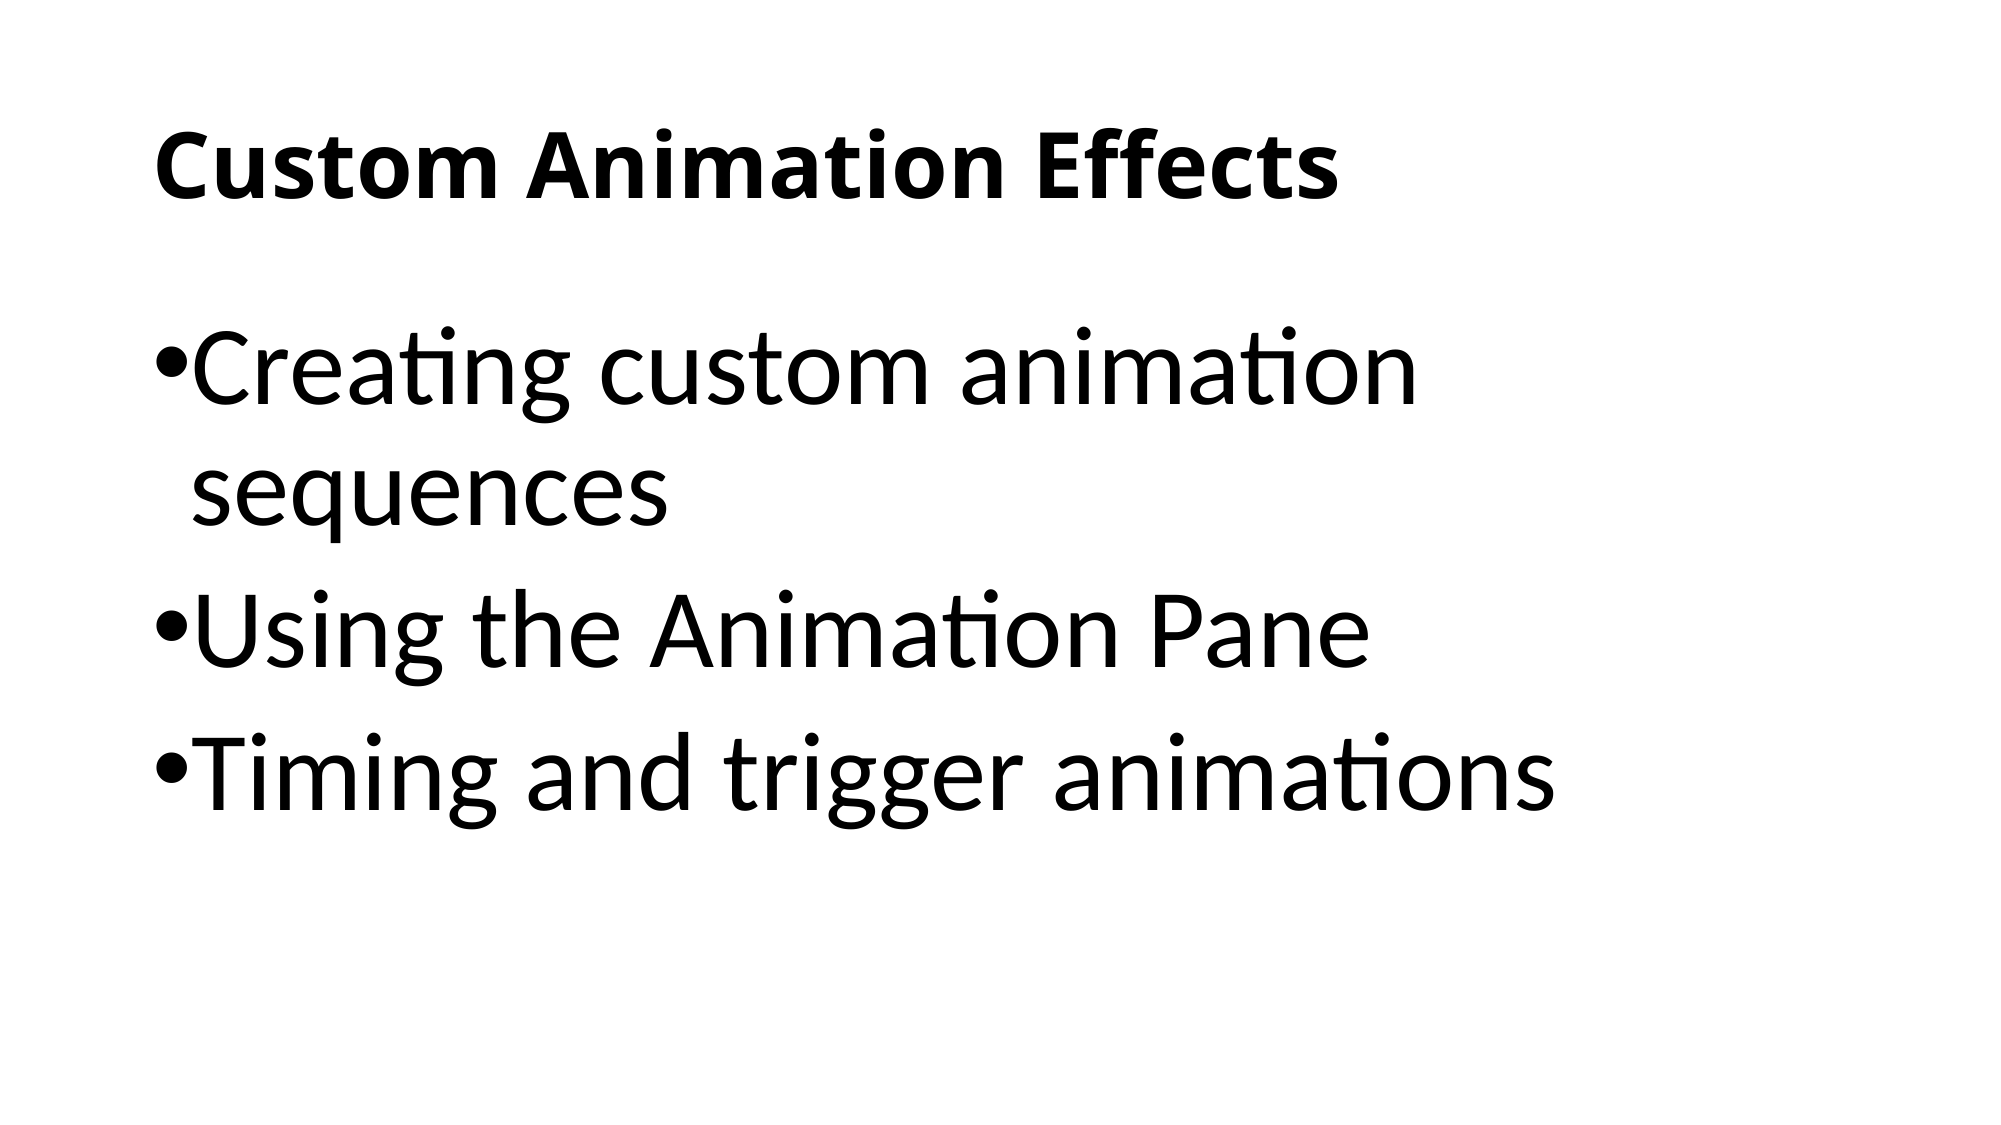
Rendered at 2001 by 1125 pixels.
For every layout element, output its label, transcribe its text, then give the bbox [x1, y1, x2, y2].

list Creating custom animation sequences Using the Animation Pane Timing and trigger animations [137, 299, 1863, 1014]
title Custom Animation Effects [137, 59, 1863, 278]
